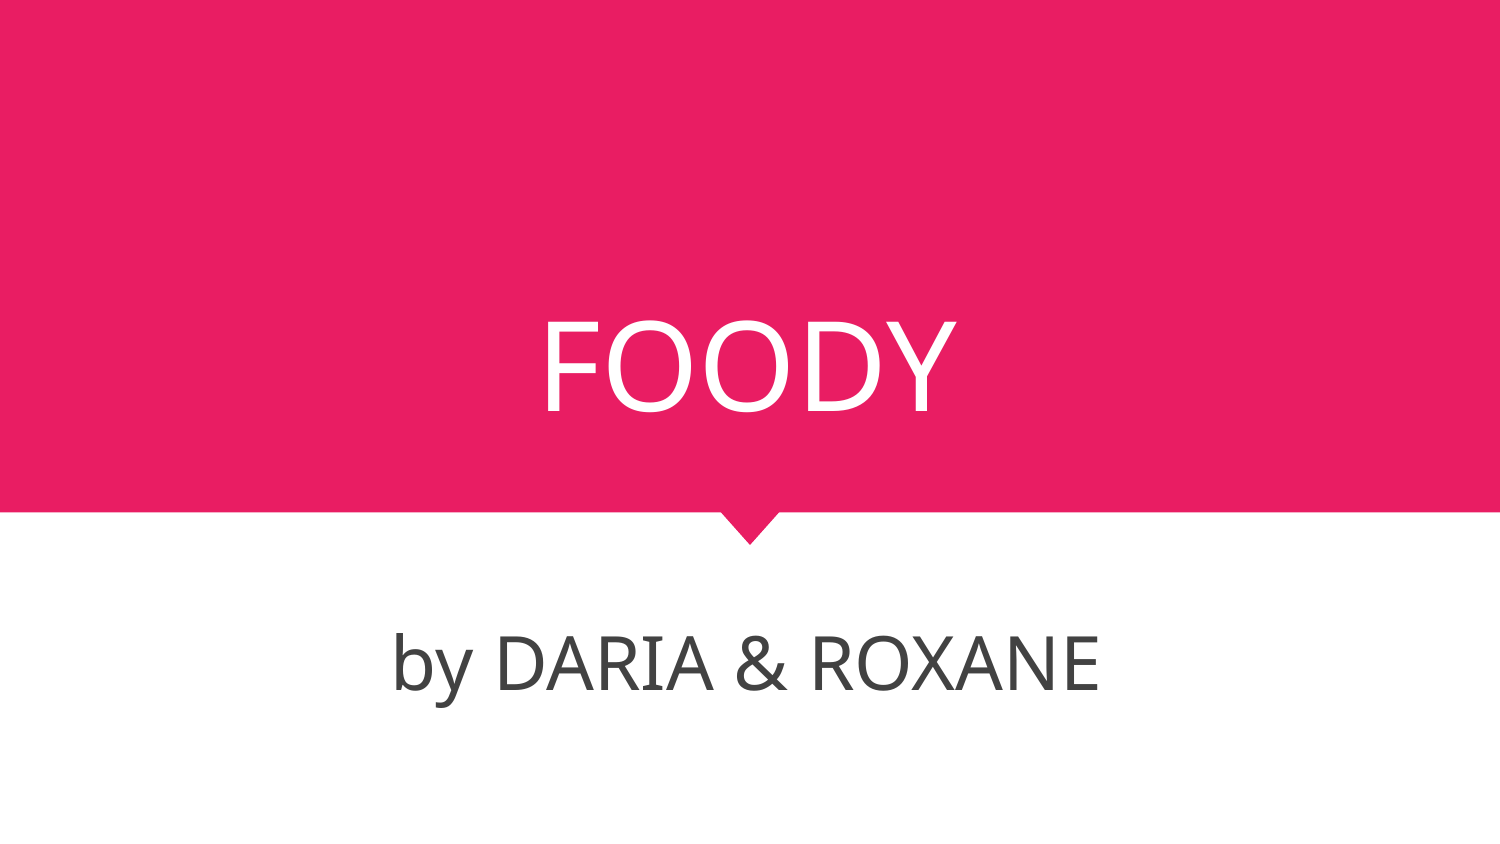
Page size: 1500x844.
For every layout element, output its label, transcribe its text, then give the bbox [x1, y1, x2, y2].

title FOODY [67, 105, 1427, 452]
subtitle by DARIA & ROXANE [67, 557, 1427, 765]
